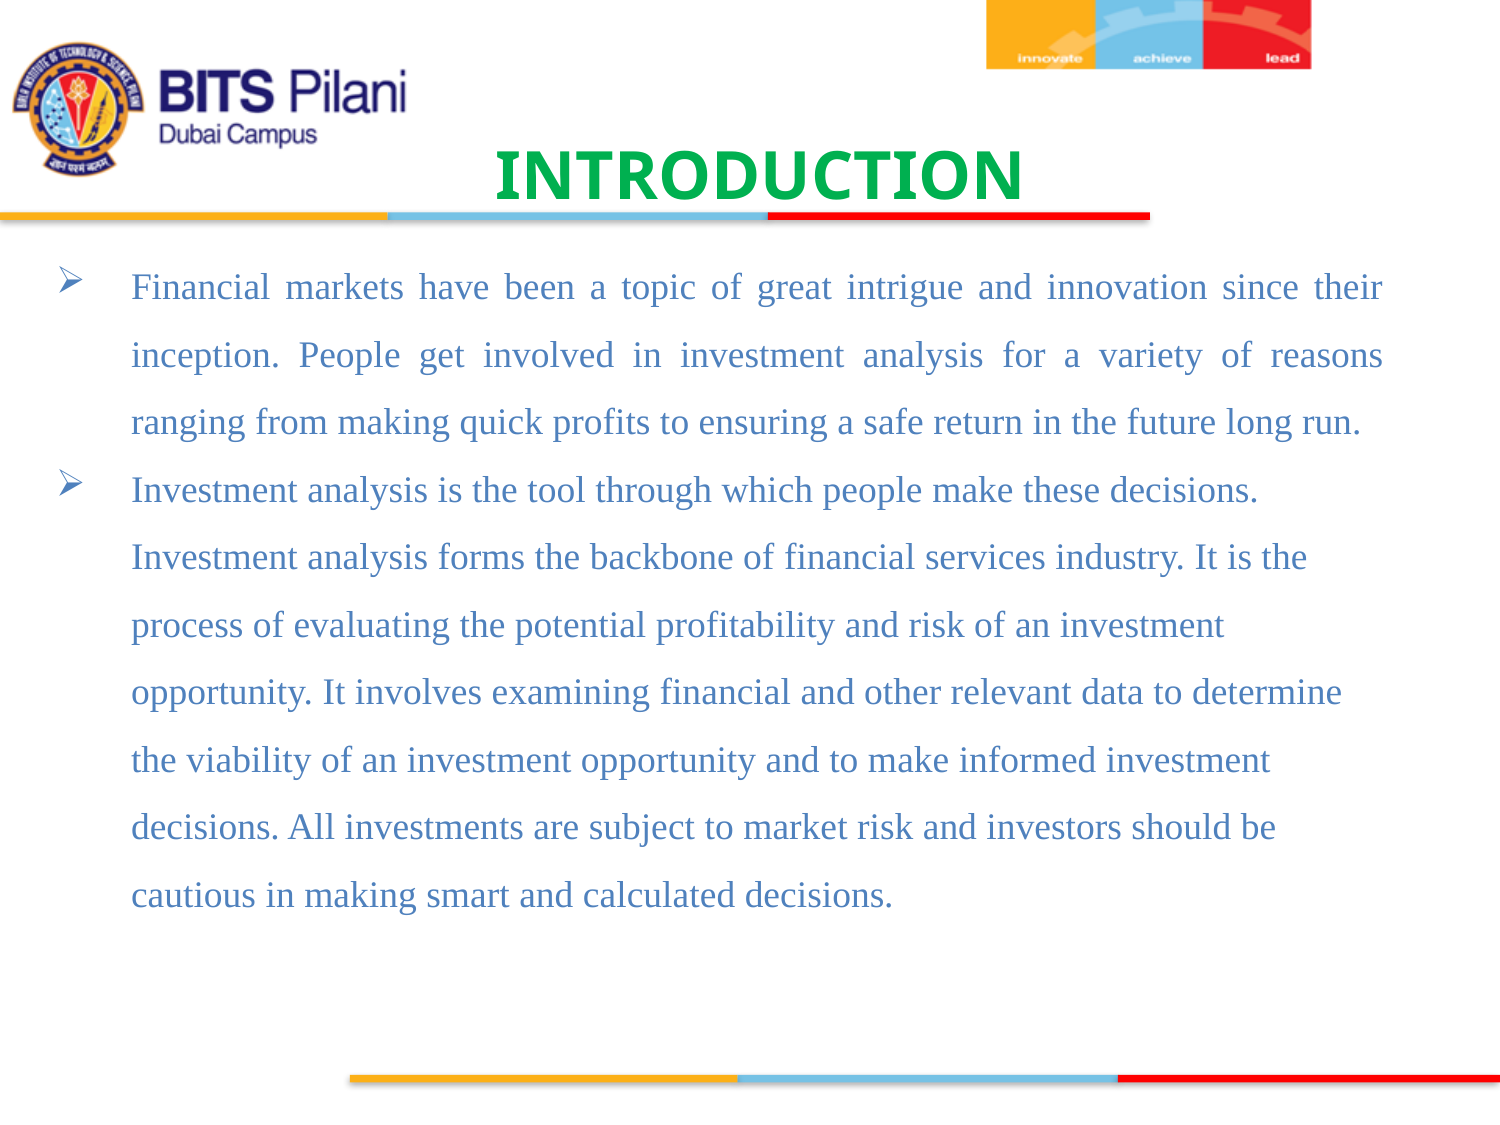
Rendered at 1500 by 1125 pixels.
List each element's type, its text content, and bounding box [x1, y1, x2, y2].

text_box INTRODUCTION [480, 125, 1042, 221]
text_box Financial markets have been a topic of great intrigue and innovation since their inception. People get involved in investment analysis for a variety of reasons ranging from making quick profits to ensuring a safe return in the future long run. Investment analysis is the tool through which people make these decisions. Investment analysis forms the backbone of financial services industry. It is the process of evaluating the potential profitability and risk of an investment opportunity. It involves examining financial and other relevant data to determine the viability of an investment opportunity and to make informed investment decisions. All investments are subject to market risk and investors should be cautious in making smart and calculated decisions. [41, 232, 1400, 1012]
picture [0, 0, 1500, 1125]
